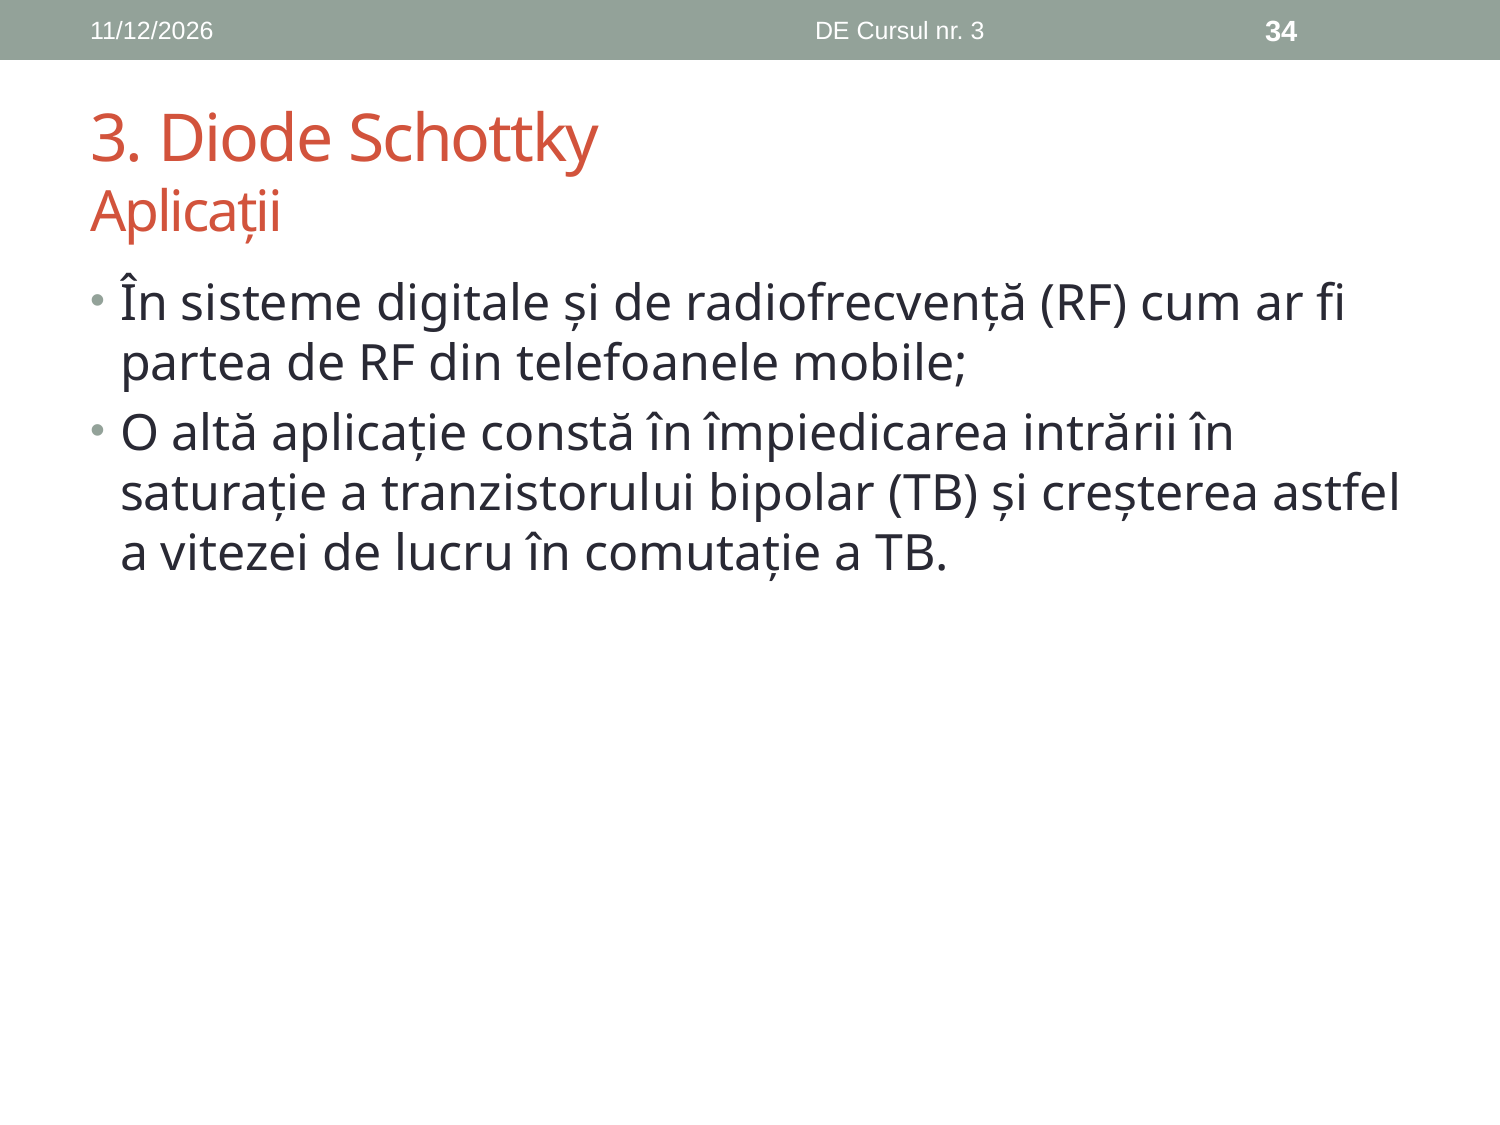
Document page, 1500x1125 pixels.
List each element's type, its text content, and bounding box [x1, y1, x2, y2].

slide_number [75, 3, 550, 57]
list În sisteme digitale şi de radiofrecvență (RF) cum ar fi partea de RF din telefoanele mobile; O altă aplicație constă în împiedicarea intrării în saturație a tranzistorului bipolar (TB) şi creşterea astfel a vitezei de lucru în comutație a TB. [75, 262, 1425, 1063]
slide_number 34 [1250, 3, 1425, 57]
footer DE Cursul nr. 3 [562, 3, 1238, 57]
title 3. Diode Schottky Aplicații [75, 87, 1425, 250]
